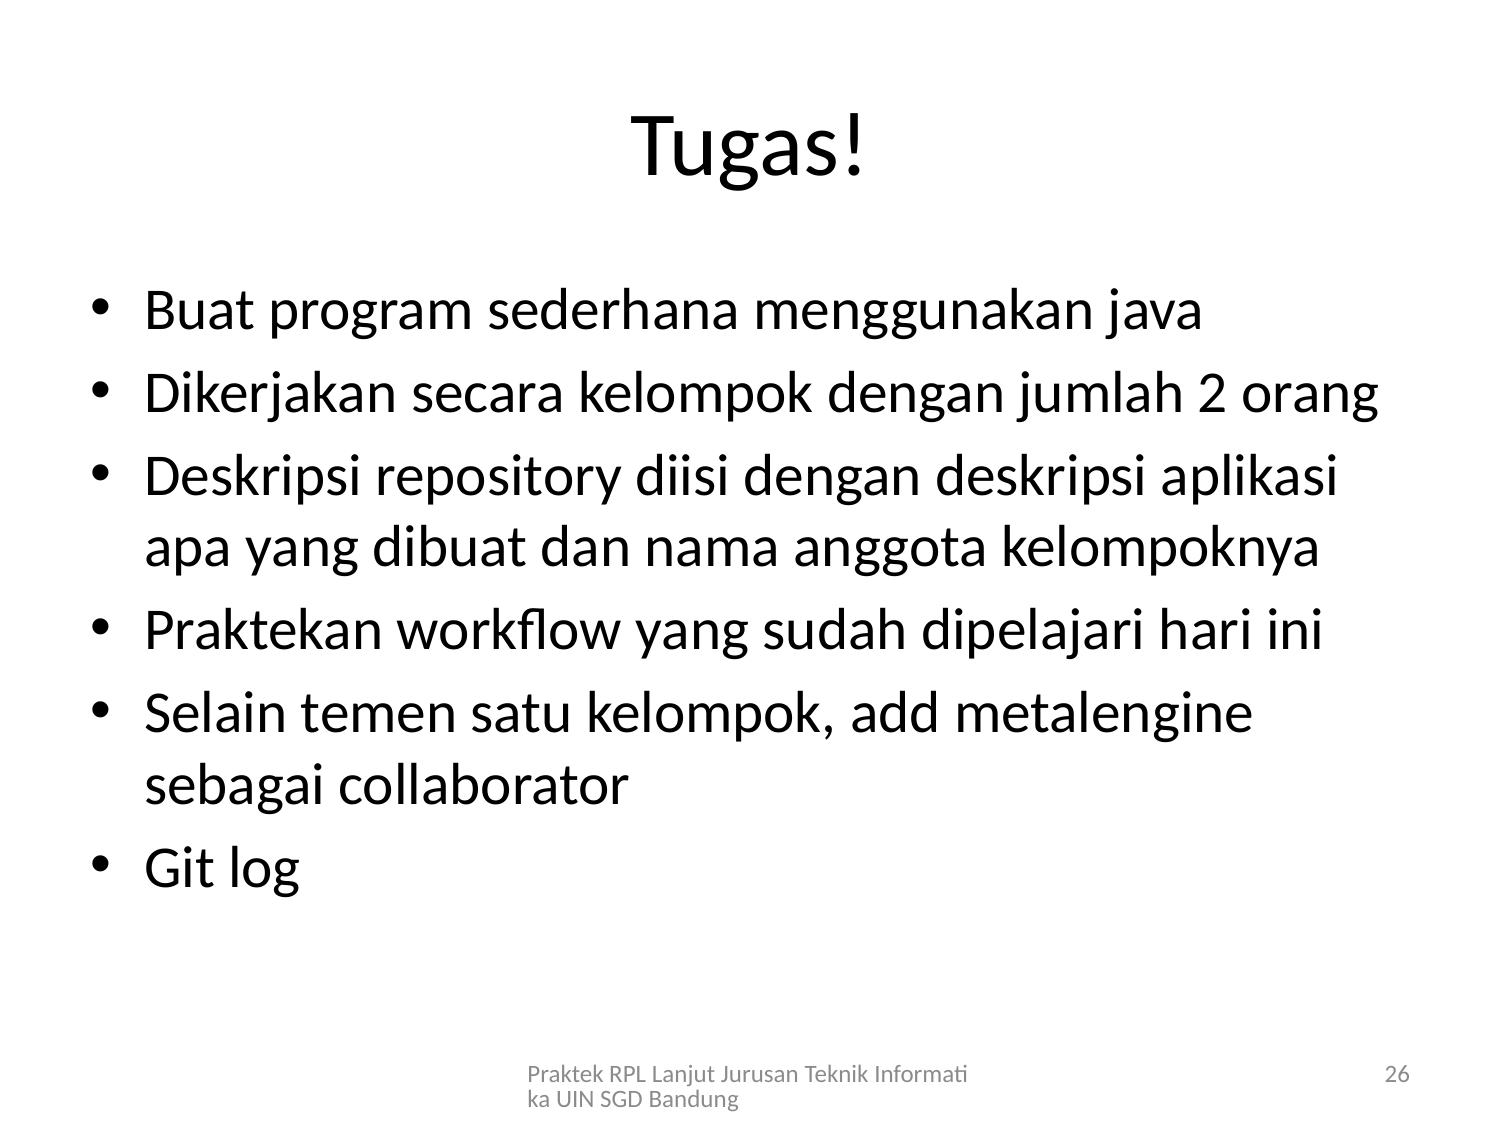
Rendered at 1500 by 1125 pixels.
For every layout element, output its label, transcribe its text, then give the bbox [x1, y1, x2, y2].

slide_number 26 [1074, 1042, 1425, 1103]
footer Praktek RPL Lanjut Jurusan Teknik Informatika UIN SGD Bandung [512, 1042, 988, 1103]
list Buat program sederhana menggunakan java Dikerjakan secara kelompok dengan jumlah 2 orang Deskripsi repository diisi dengan deskripsi aplikasi apa yang dibuat dan nama anggota kelompoknya Praktekan workflow yang sudah dipelajari hari ini Selain temen satu kelompok, add metalengine sebagai collaborator Git log [75, 262, 1425, 1005]
title Tugas! [75, 45, 1425, 233]
